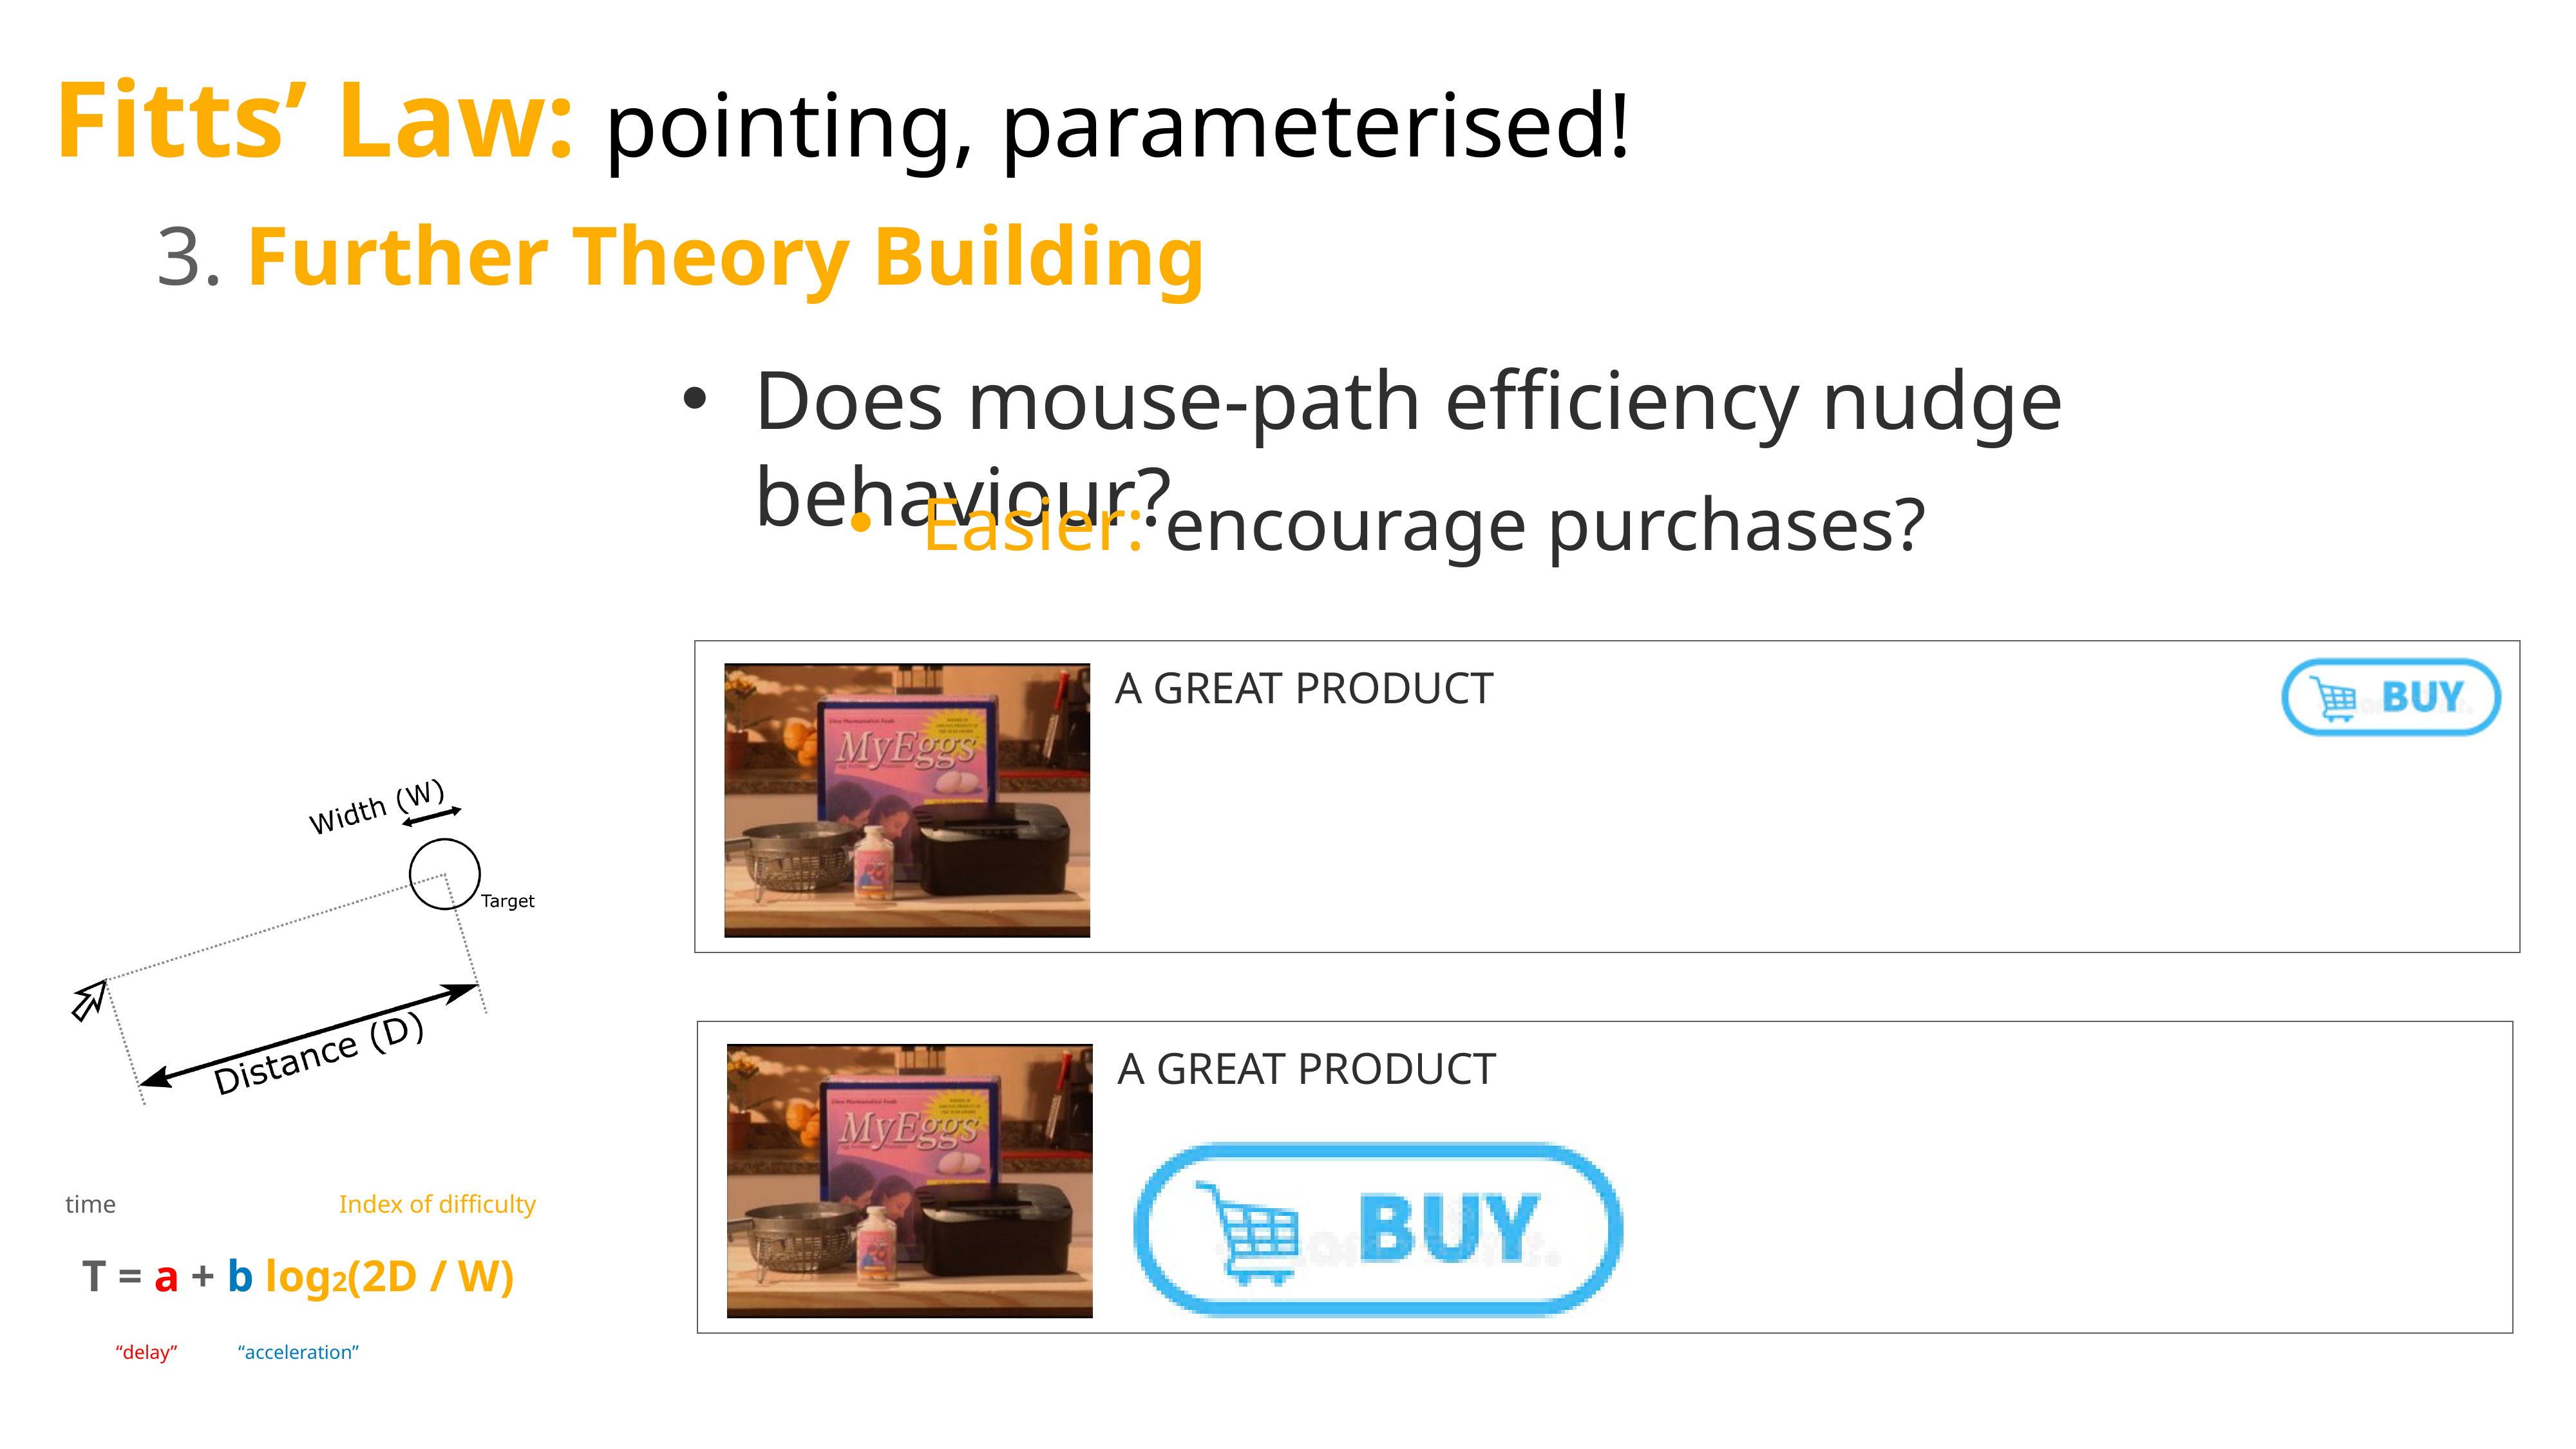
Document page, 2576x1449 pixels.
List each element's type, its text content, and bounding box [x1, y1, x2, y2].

picture [727, 1044, 1093, 1318]
text_box Fitts’ Law: pointing, parameterised! [48, 47, 2264, 201]
text_box Does mouse-path efficiency nudge behaviour? [672, 344, 2475, 547]
text_box 3. Further Theory Building [147, 199, 2051, 306]
picture [2269, 648, 2522, 748]
text_box [694, 640, 2521, 953]
picture [724, 663, 1090, 938]
picture [71, 777, 535, 1105]
picture [1105, 1120, 1669, 1341]
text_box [40, 1184, 599, 1363]
text_box Easier: encourage purchases? [839, 473, 2576, 570]
text_box [697, 1021, 2514, 1334]
